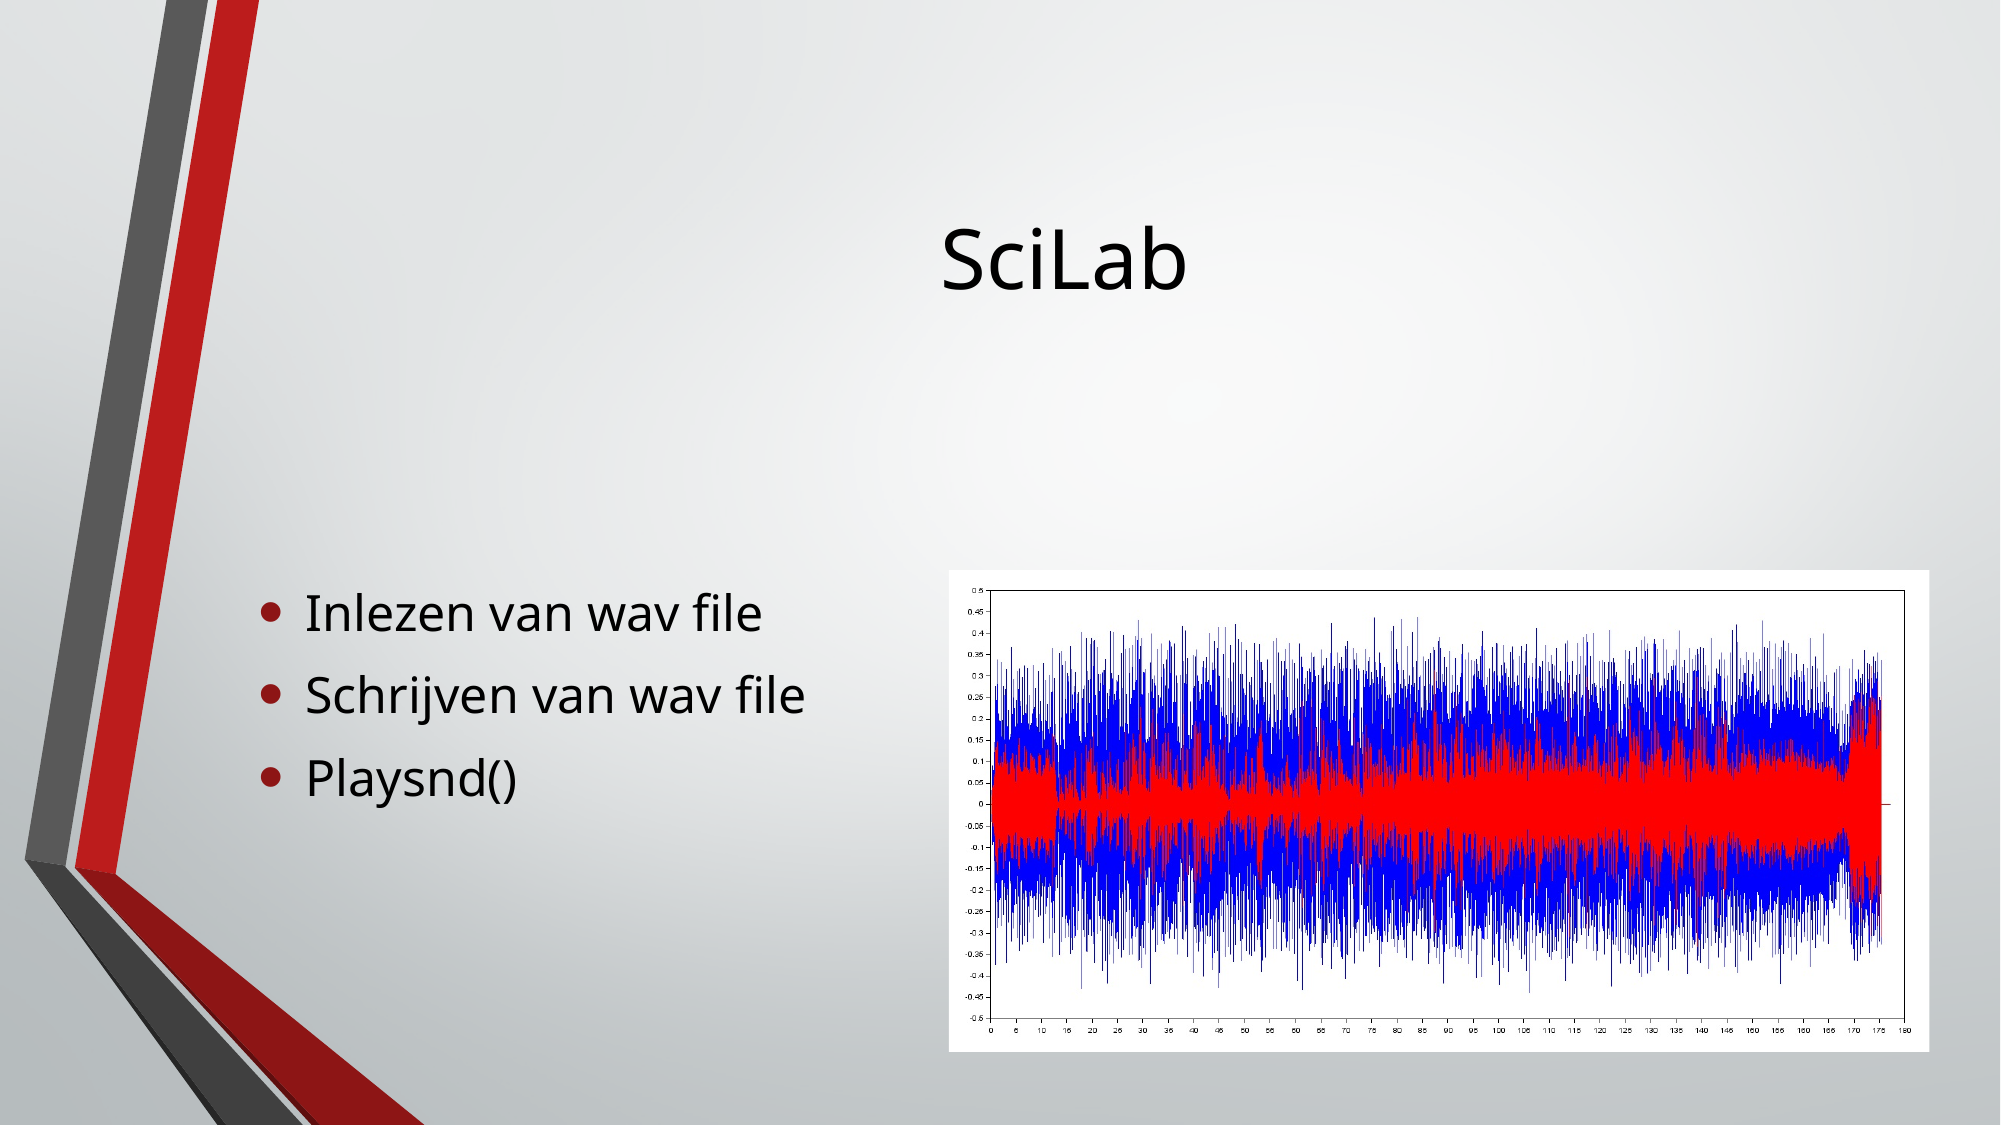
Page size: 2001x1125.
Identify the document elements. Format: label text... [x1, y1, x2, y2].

title SciLab [243, 112, 1887, 400]
picture [948, 570, 1930, 1052]
list Inlezen van wav file Schrijven van wav file Playsnd() [243, 437, 1887, 950]
